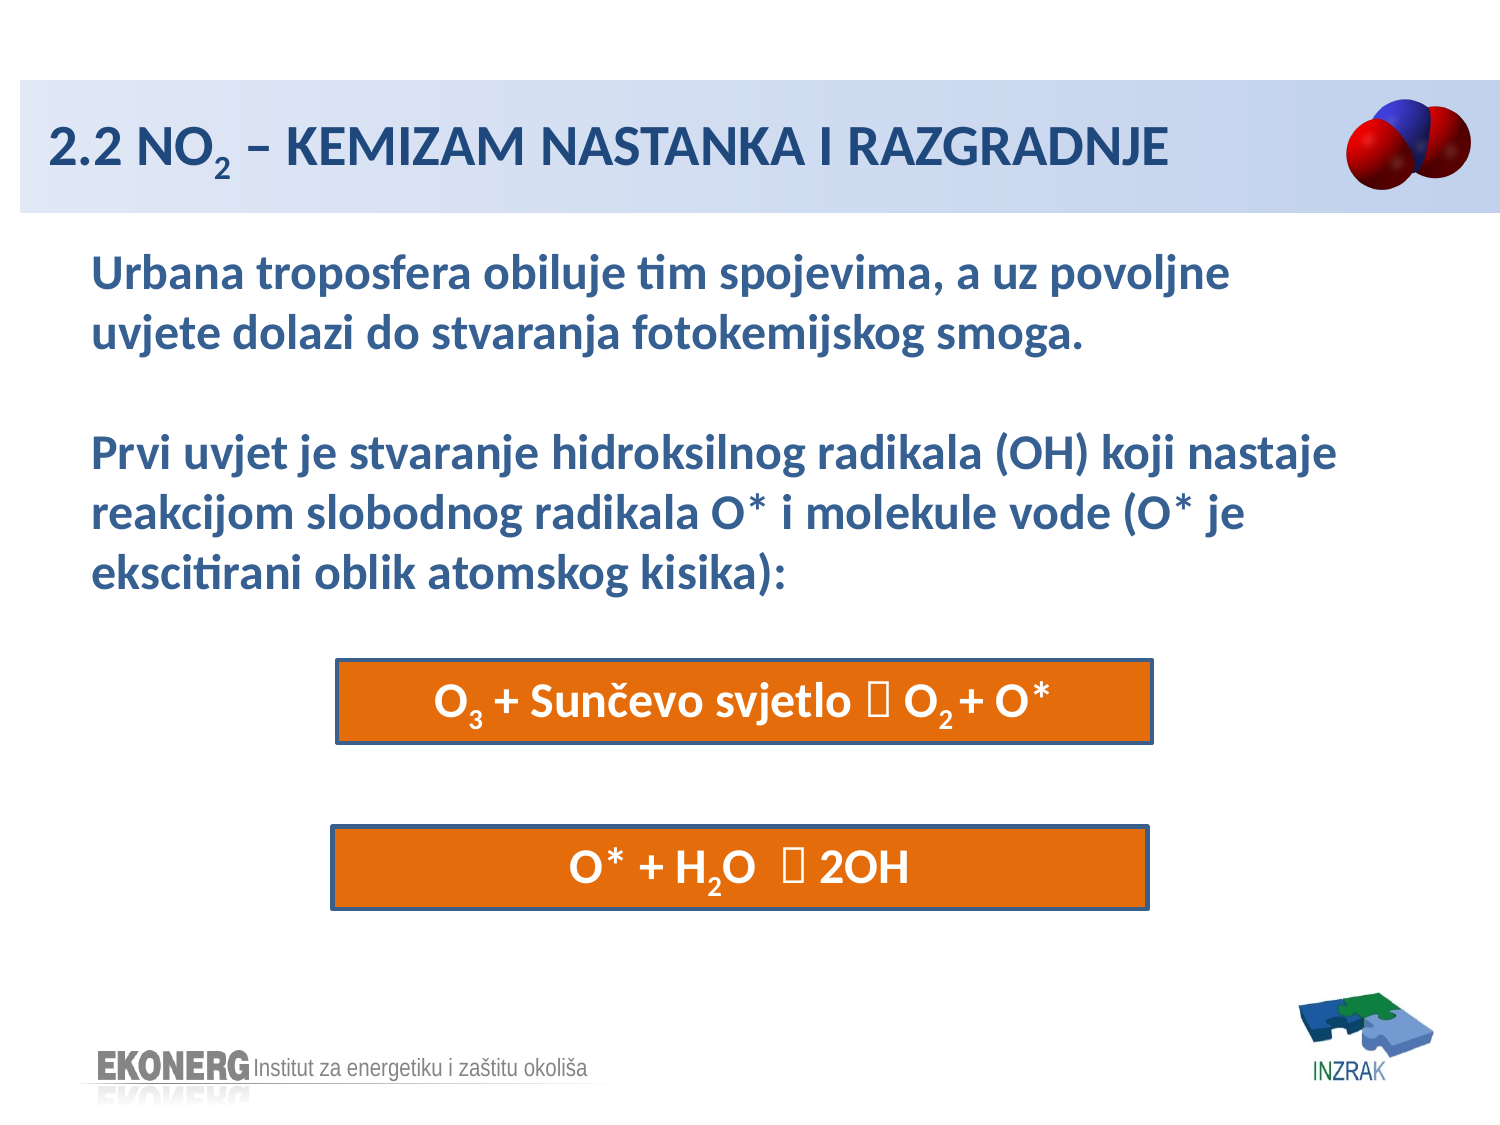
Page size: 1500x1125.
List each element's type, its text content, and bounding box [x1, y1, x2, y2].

title 2.2 NO2 – KEMIZAM NASTANKA I RAZGRADNJE [20, 80, 1500, 213]
text_box Urbana troposfera obiluje tim spojevima, a uz povoljne uvjete dolazi do stvaranja fotokemijskog smoga. Prvi uvjet je stvaranje hidroksilnog radikala (OH) koji nastaje reakcijom slobodnog radikala O* i molekule vode (O* je ekscitirani oblik atomskog kisika): [76, 231, 1424, 607]
picture [1298, 992, 1434, 1088]
picture [1339, 93, 1477, 196]
text_box O3 + Sunčevo svjetlo  O2 + O* [335, 658, 1154, 745]
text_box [61, 1038, 636, 1112]
text_box O* + H2O  2OH [330, 824, 1150, 911]
